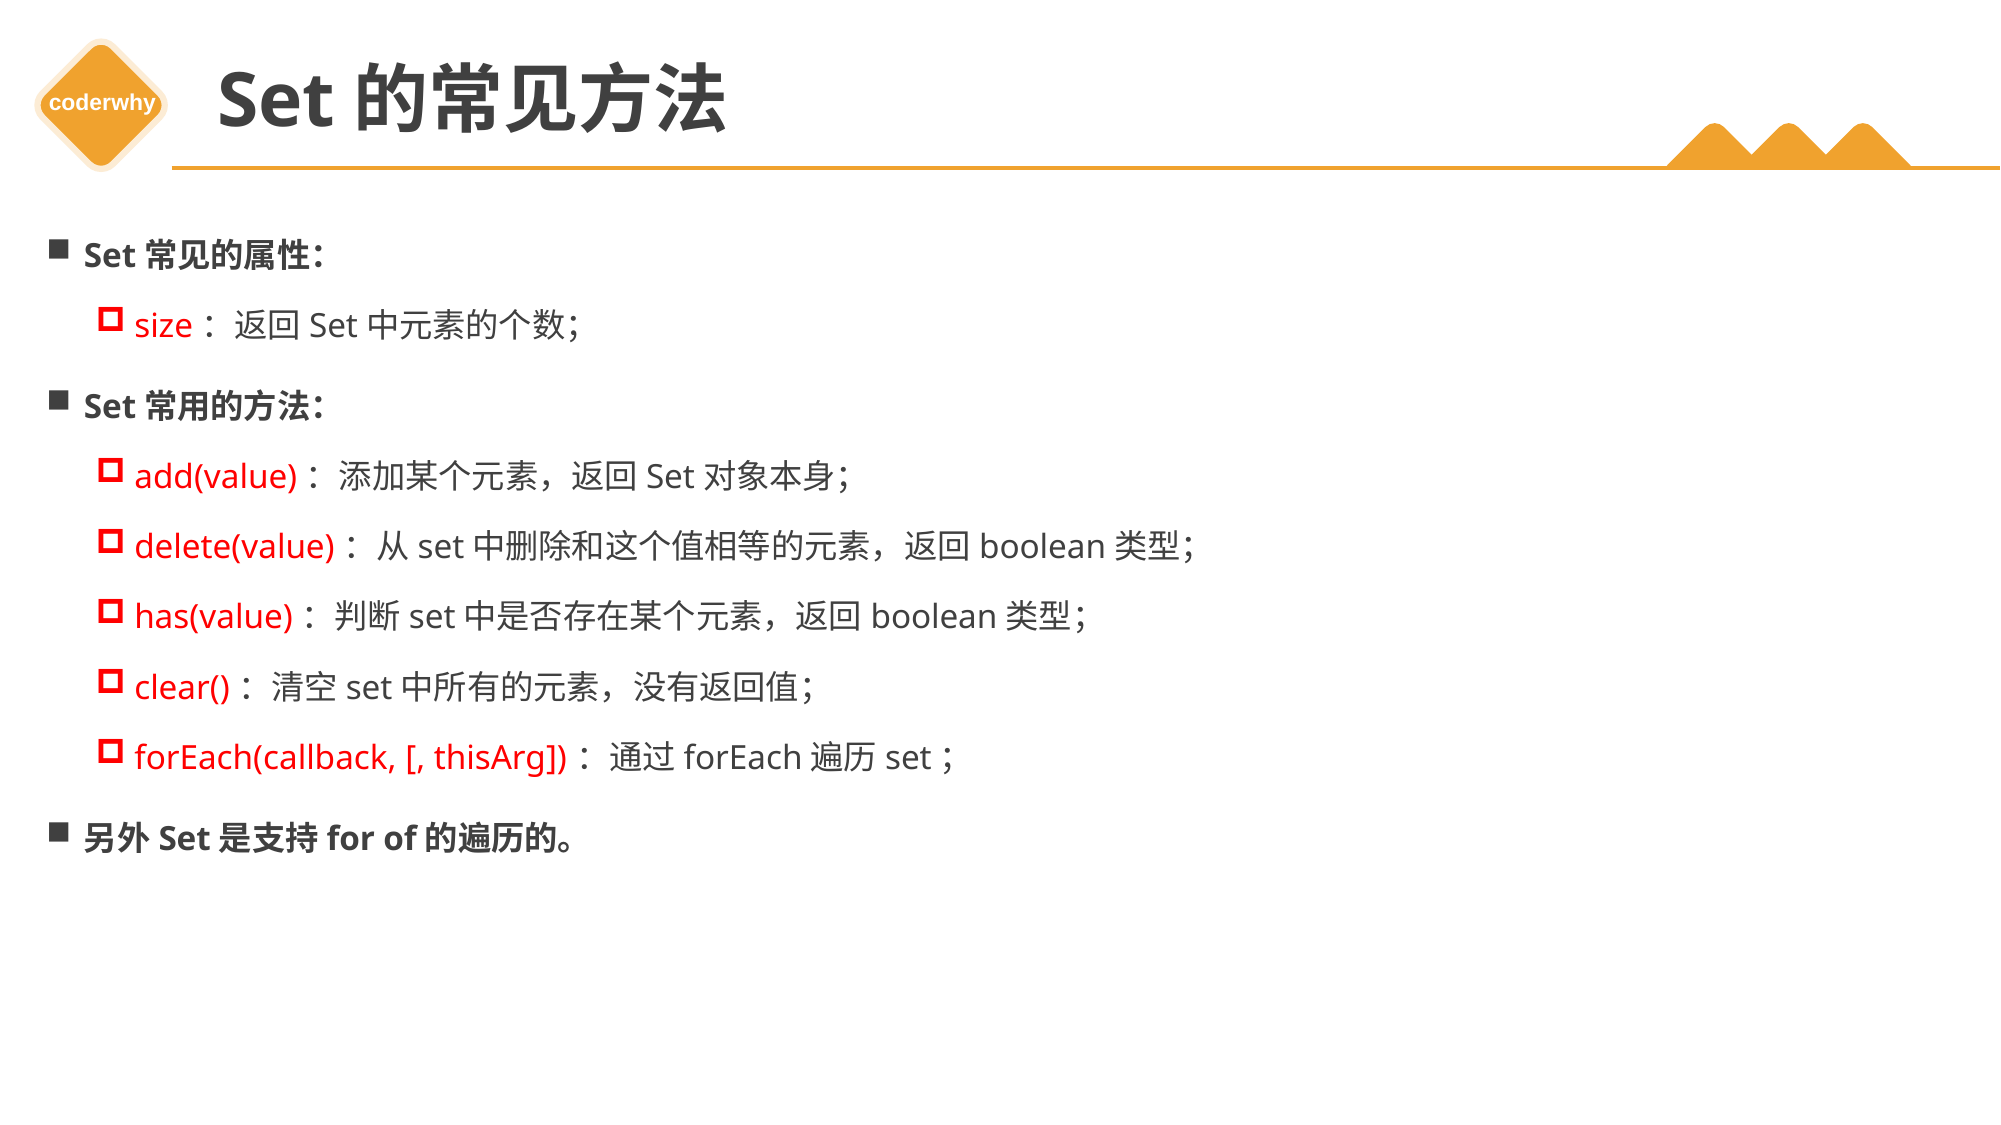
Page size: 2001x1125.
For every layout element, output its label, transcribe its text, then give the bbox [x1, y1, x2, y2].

title Set的常见方法 [202, 43, 1857, 161]
list Set常见的属性： size：返回Set中元素的个数； Set常用的方法： add(value)：添加某个元素，返回Set对象本身； delete(value)：从set中删除和这个值相等的元素，返回boolean类型； has(value)：判断set中是否存在某个元素，返回boolean类型； clear()：清空set中所有的元素，没有返回值； forEach(callback, [, thisArg])：通过forEach遍历set； 另外Set是支持for of的遍历的。 [31, 206, 1979, 1100]
